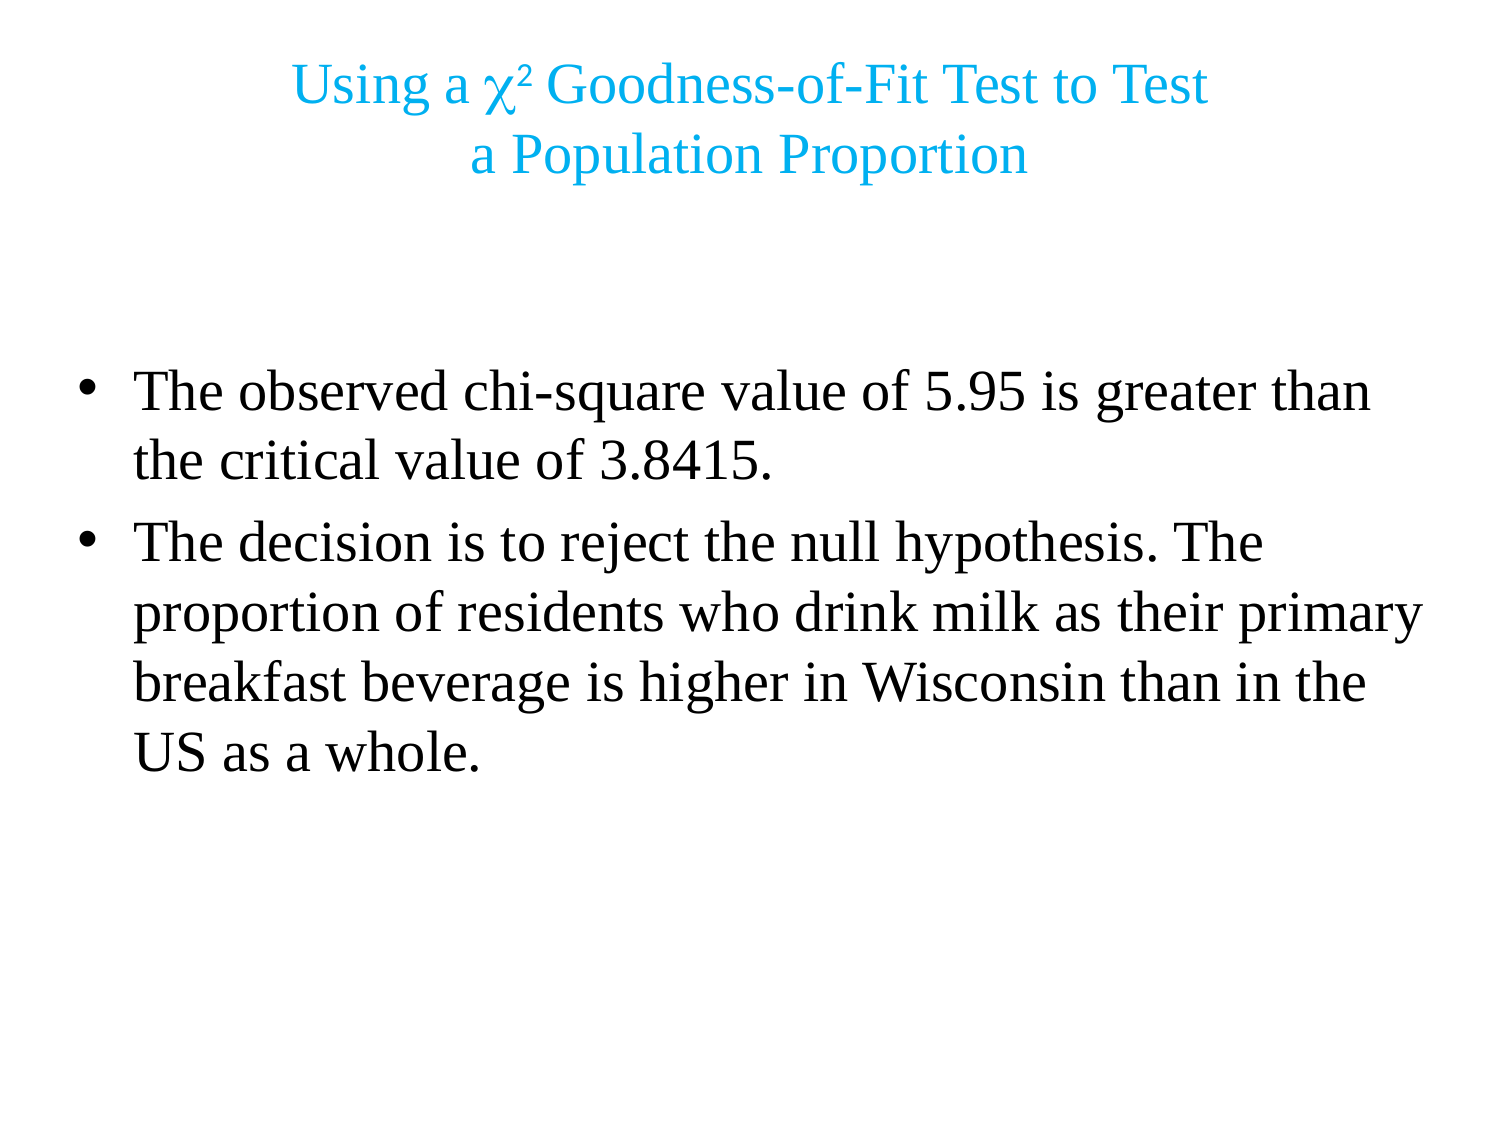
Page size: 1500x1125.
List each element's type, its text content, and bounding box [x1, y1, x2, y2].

text_box Using a 2 Goodness-of-Fit Test to Test a Population Proportion [111, 37, 1389, 202]
text_box The observed chi-square value of 5.95 is greater than the critical value of 3.8415. The decision is to reject the null hypothesis. The proportion of residents who drink milk as their primary breakfast beverage is higher in Wisconsin than in the US as a whole. [62, 344, 1462, 800]
